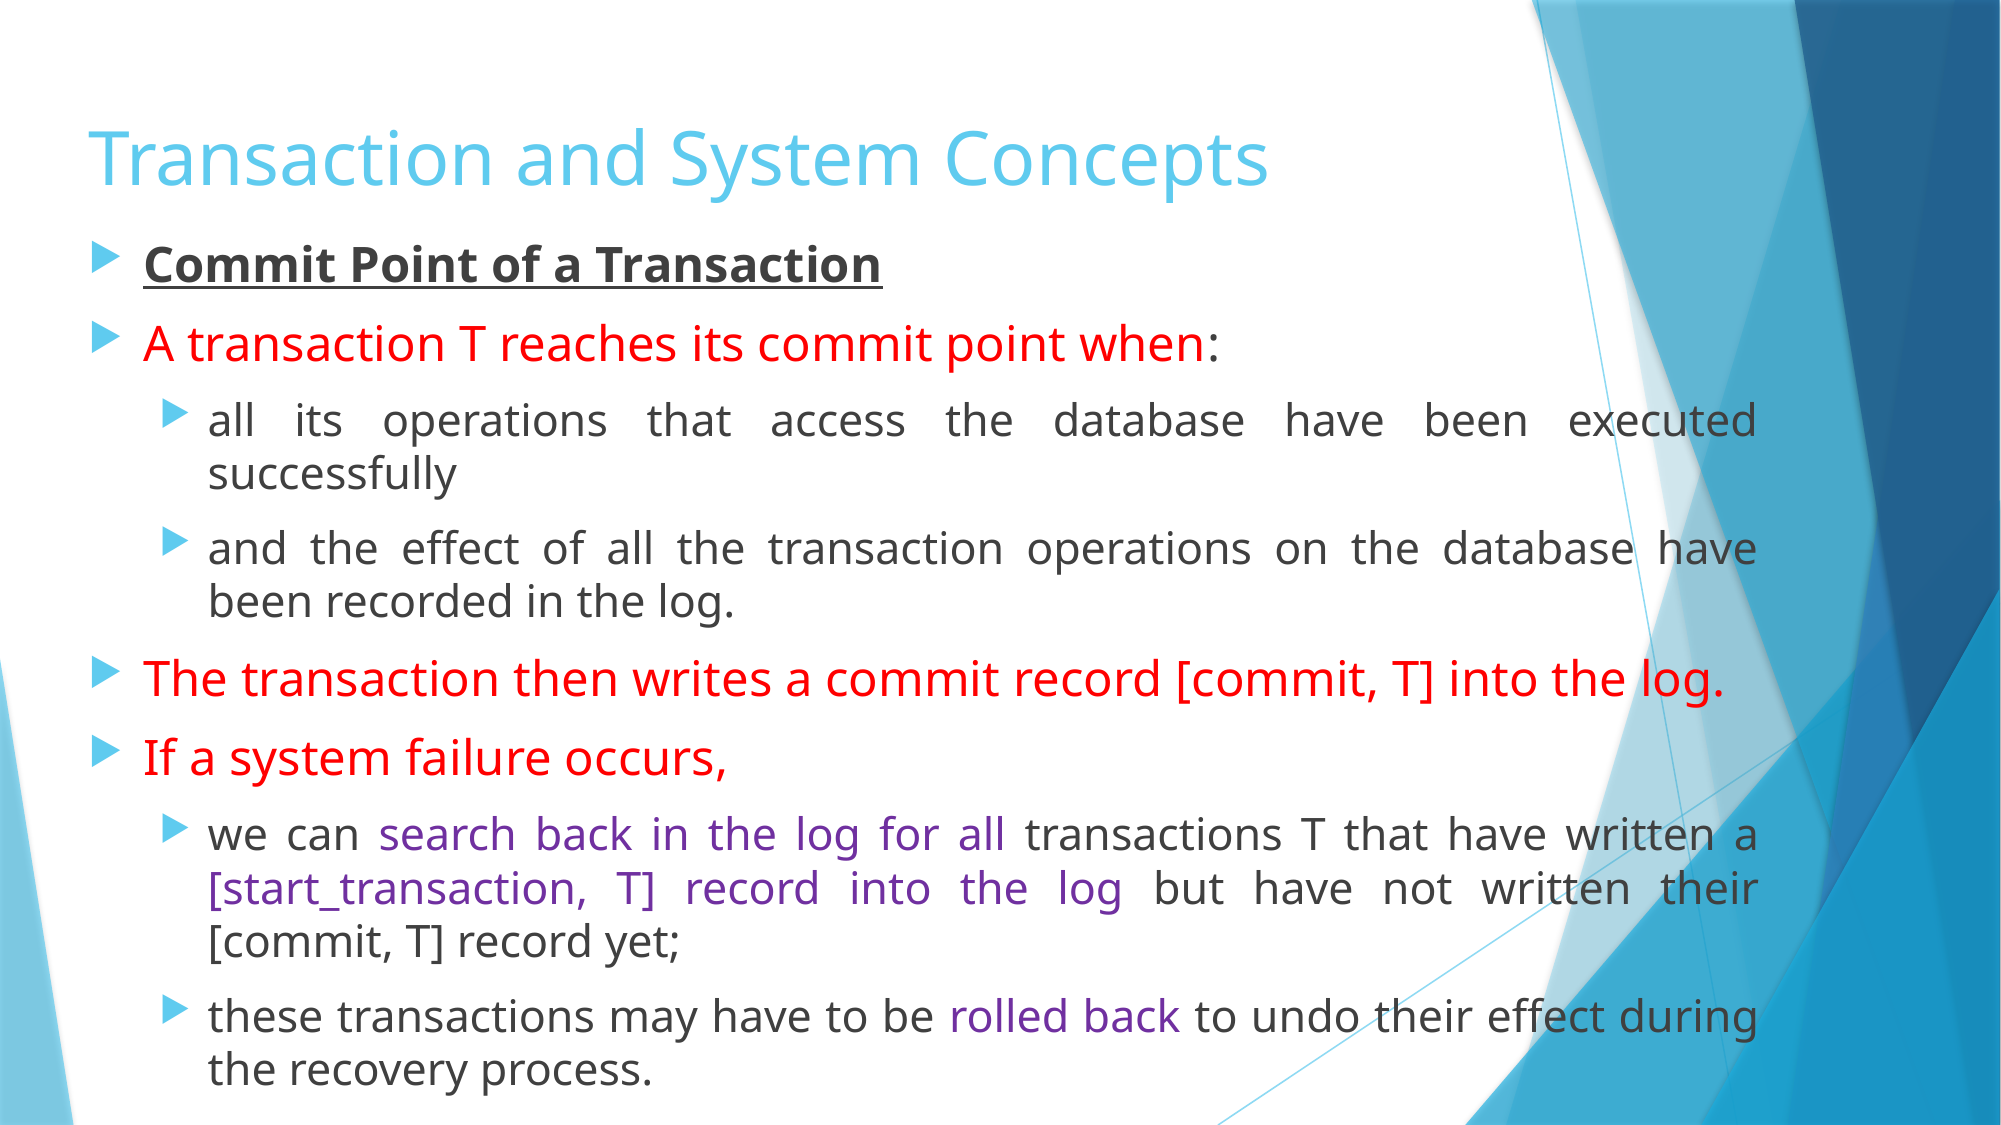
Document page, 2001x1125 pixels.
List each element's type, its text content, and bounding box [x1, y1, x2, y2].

title Transaction and System Concepts [73, 102, 1484, 225]
list Commit Point of a Transaction A transaction T reaches its commit point when: all its operations that access the database have been executed successfully and the effect of all the transaction operations on the database have been recorded in the log. The transaction then writes a commit record [commit, T] into the log. If a system failure occurs, we can search back in the log for all transactions T that have written a [start_transaction, T] record into the log but have not written their [commit, T] record yet; these transactions may have to be rolled back to undo their effect during the recovery process. [73, 225, 1775, 1103]
